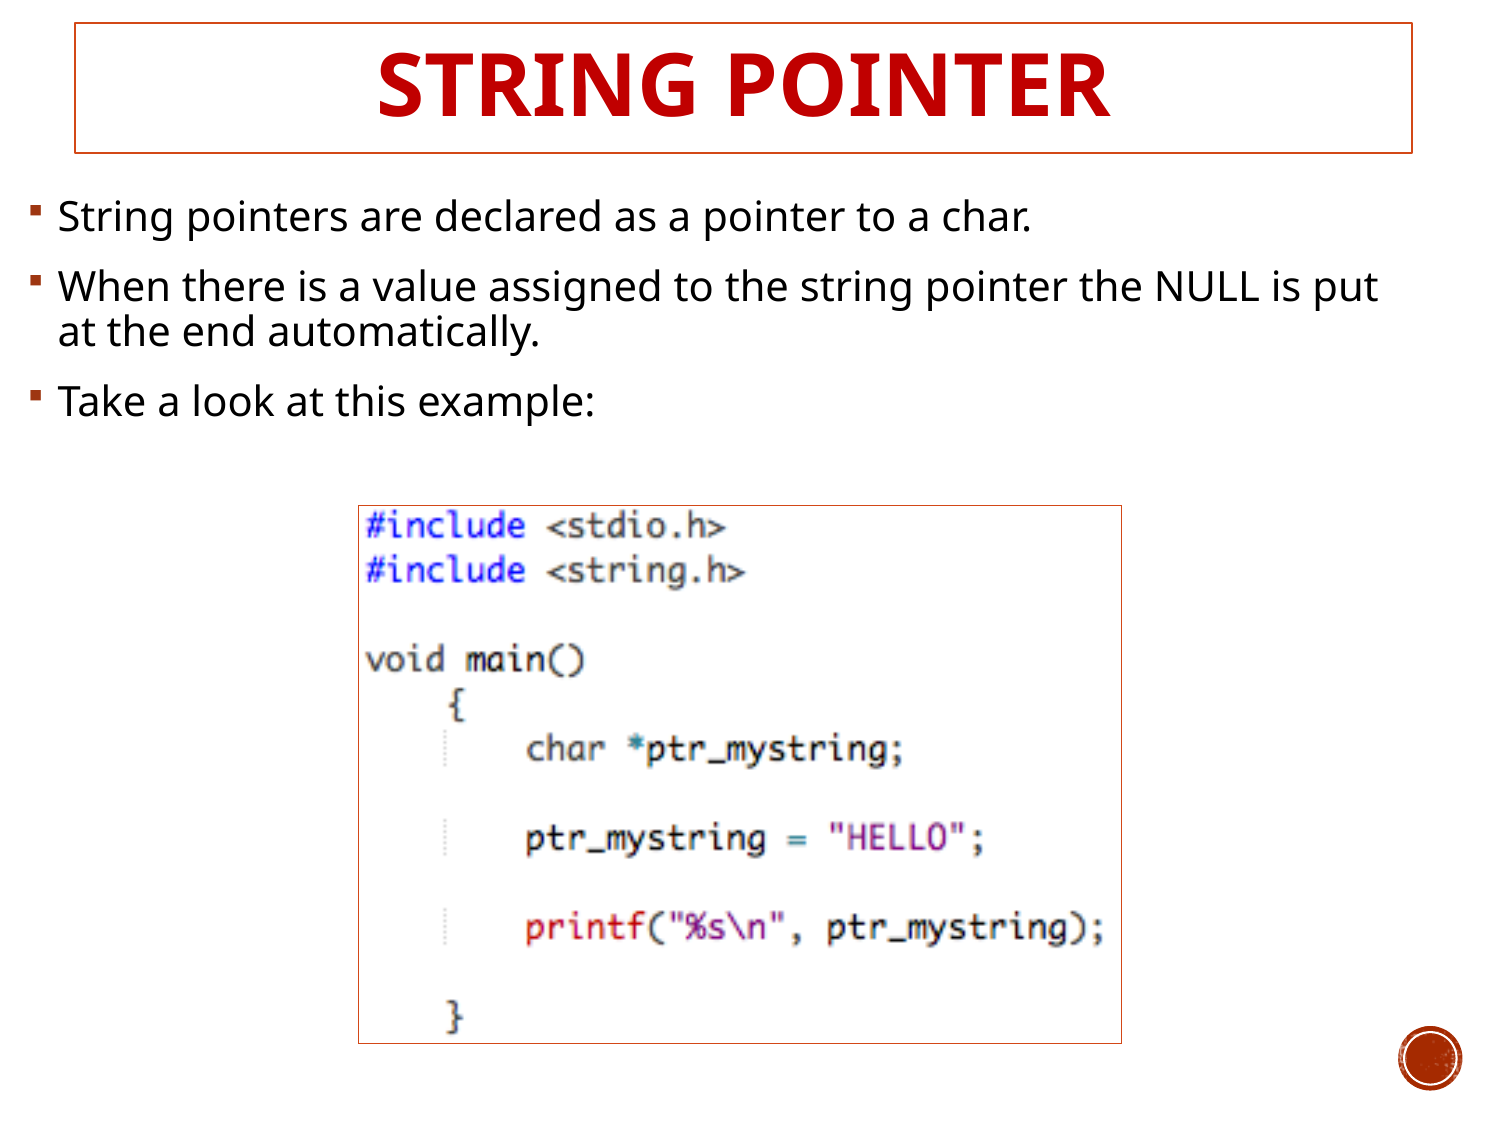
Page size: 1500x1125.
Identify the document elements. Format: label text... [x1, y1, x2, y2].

picture [359, 506, 1121, 1043]
list String pointers are declared as a pointer to a char. When there is a value assigned to the string pointer the NULL is put at the end automatically. Take a look at this example: [12, 187, 1425, 488]
title String pointer [74, 22, 1413, 154]
